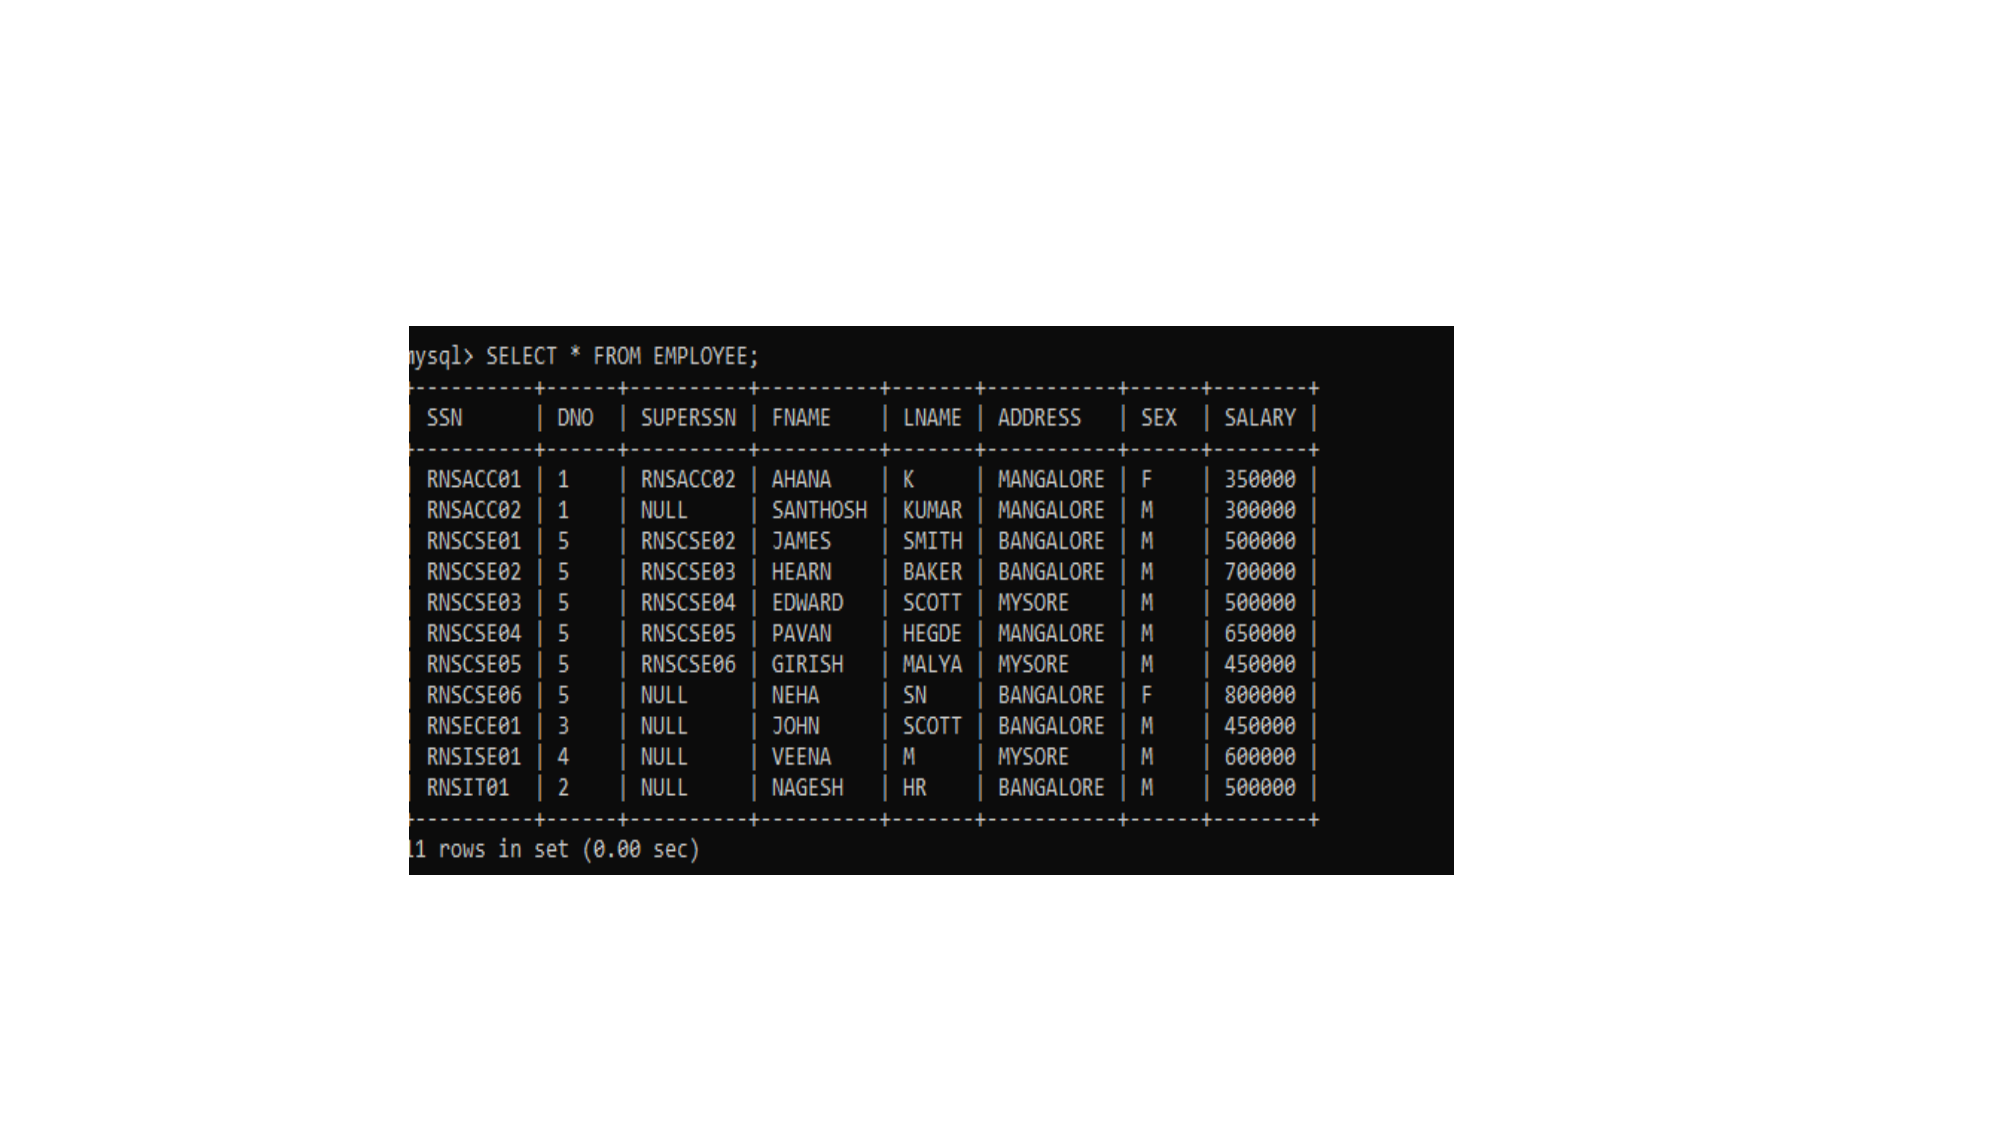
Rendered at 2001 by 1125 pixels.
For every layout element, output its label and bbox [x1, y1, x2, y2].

picture [409, 326, 1454, 875]
